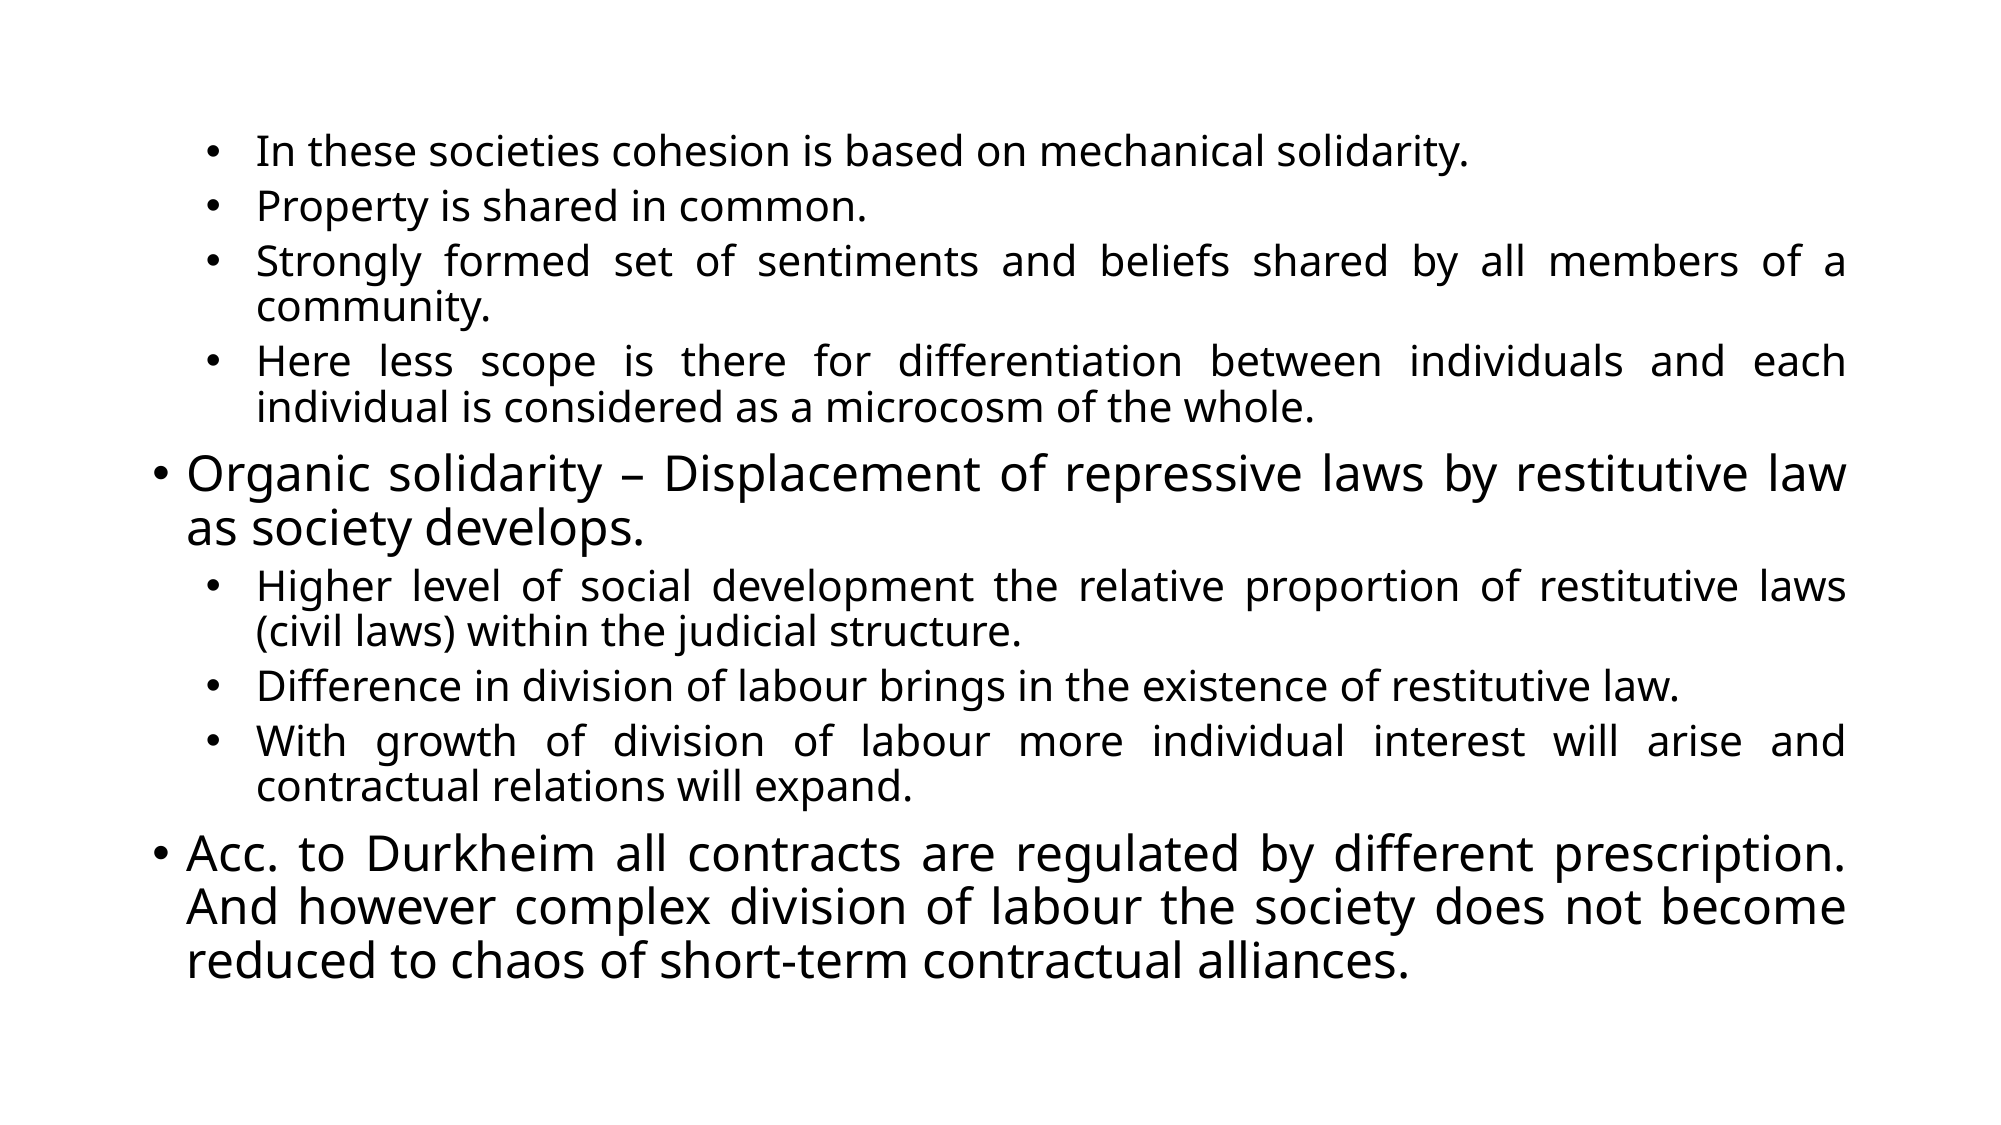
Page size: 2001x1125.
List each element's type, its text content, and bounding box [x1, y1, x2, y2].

list In these societies cohesion is based on mechanical solidarity. Property is shared in common. Strongly formed set of sentiments and beliefs shared by all members of a community. Here less scope is there for differentiation between individuals and each individual is considered as a microcosm of the whole. Organic solidarity – Displacement of repressive laws by restitutive law as society develops. Higher level of social development the relative proportion of restitutive laws (civil laws) within the judicial structure. Difference in division of labour brings in the existence of restitutive law. With growth of division of labour more individual interest will arise and contractual relations will expand. Acc. to Durkheim all contracts are regulated by different prescription. And however complex division of labour the society does not become reduced to chaos of short-term contractual alliances. [137, 122, 1863, 1014]
